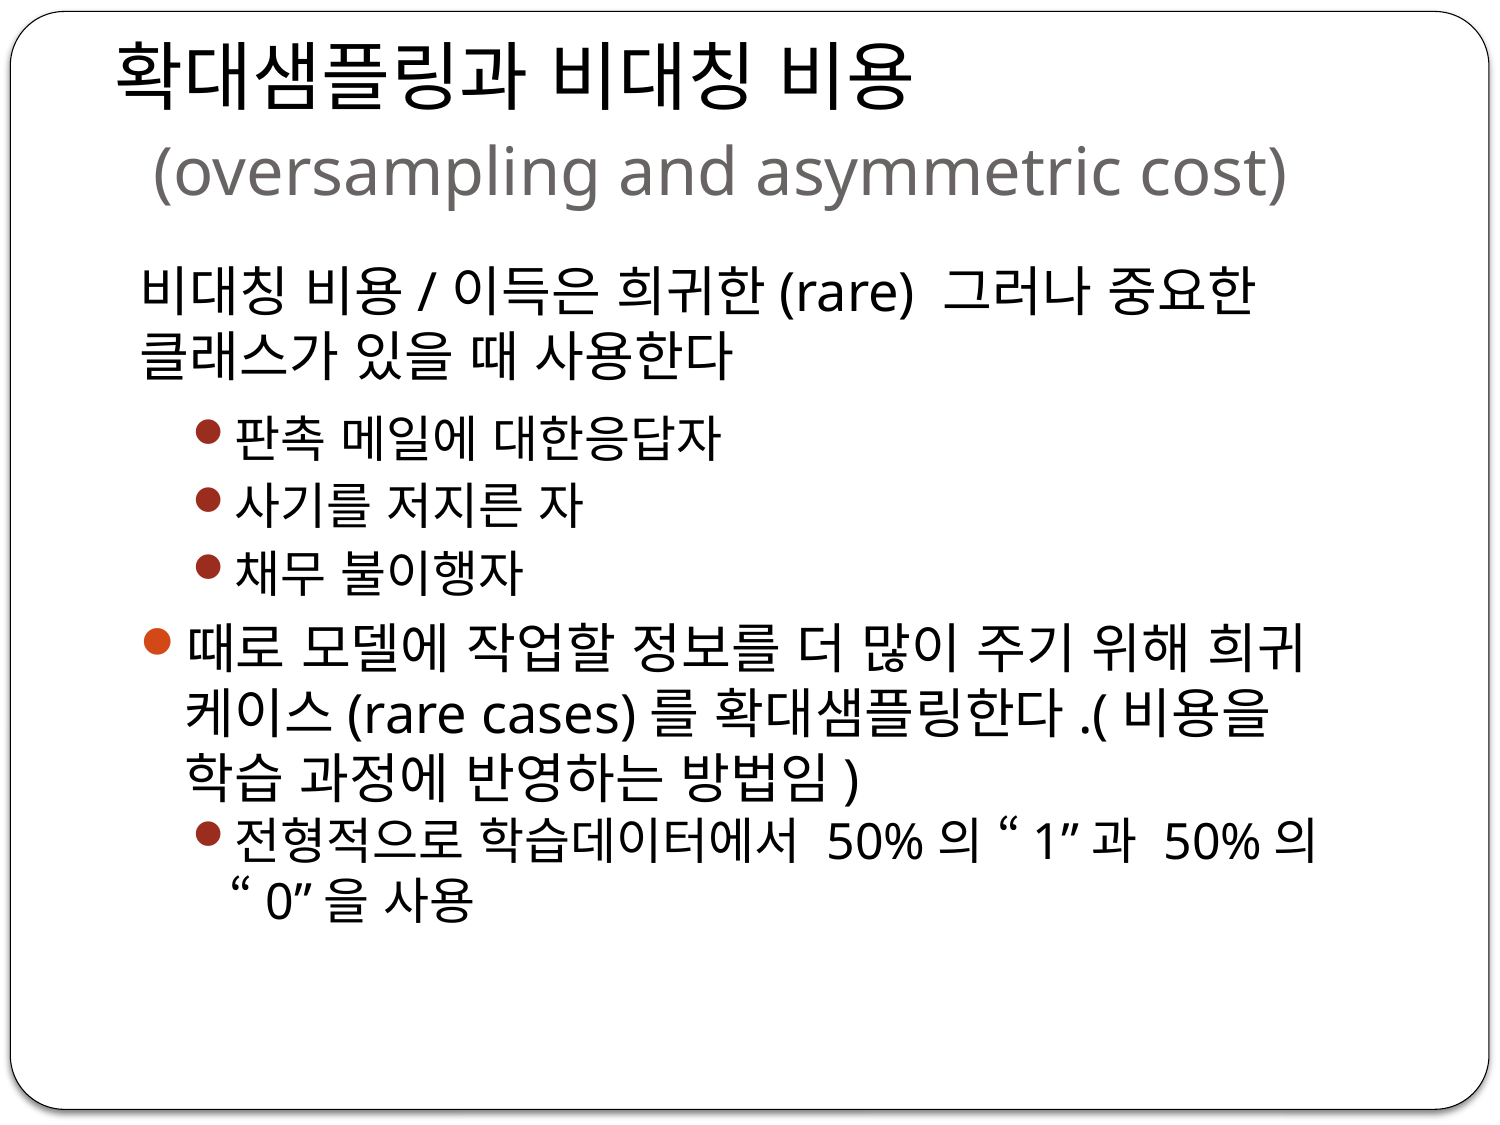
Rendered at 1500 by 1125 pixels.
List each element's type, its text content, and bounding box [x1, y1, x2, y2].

title 확대샘플링과 비대칭 비용 (oversampling and asymmetric cost) [99, 37, 1375, 225]
list 판촉 메일에 대한응답자 사기를 저지른 자 채무 불이행자 때로 모델에 작업할 정보를 더 많이 주기 위해 희귀 케이스(rare cases)를 확대샘플링한다.(비용을 학습 과정에 반영하는 방법임) 전형적으로 학습데이터에서 50%의 “1”과 50%의 “0”을 사용 [125, 399, 1400, 900]
text_box 비대칭 비용/이득은 희귀한(rare) 그러나 중요한 클래스가 있을 때 사용한다 [124, 249, 1388, 395]
